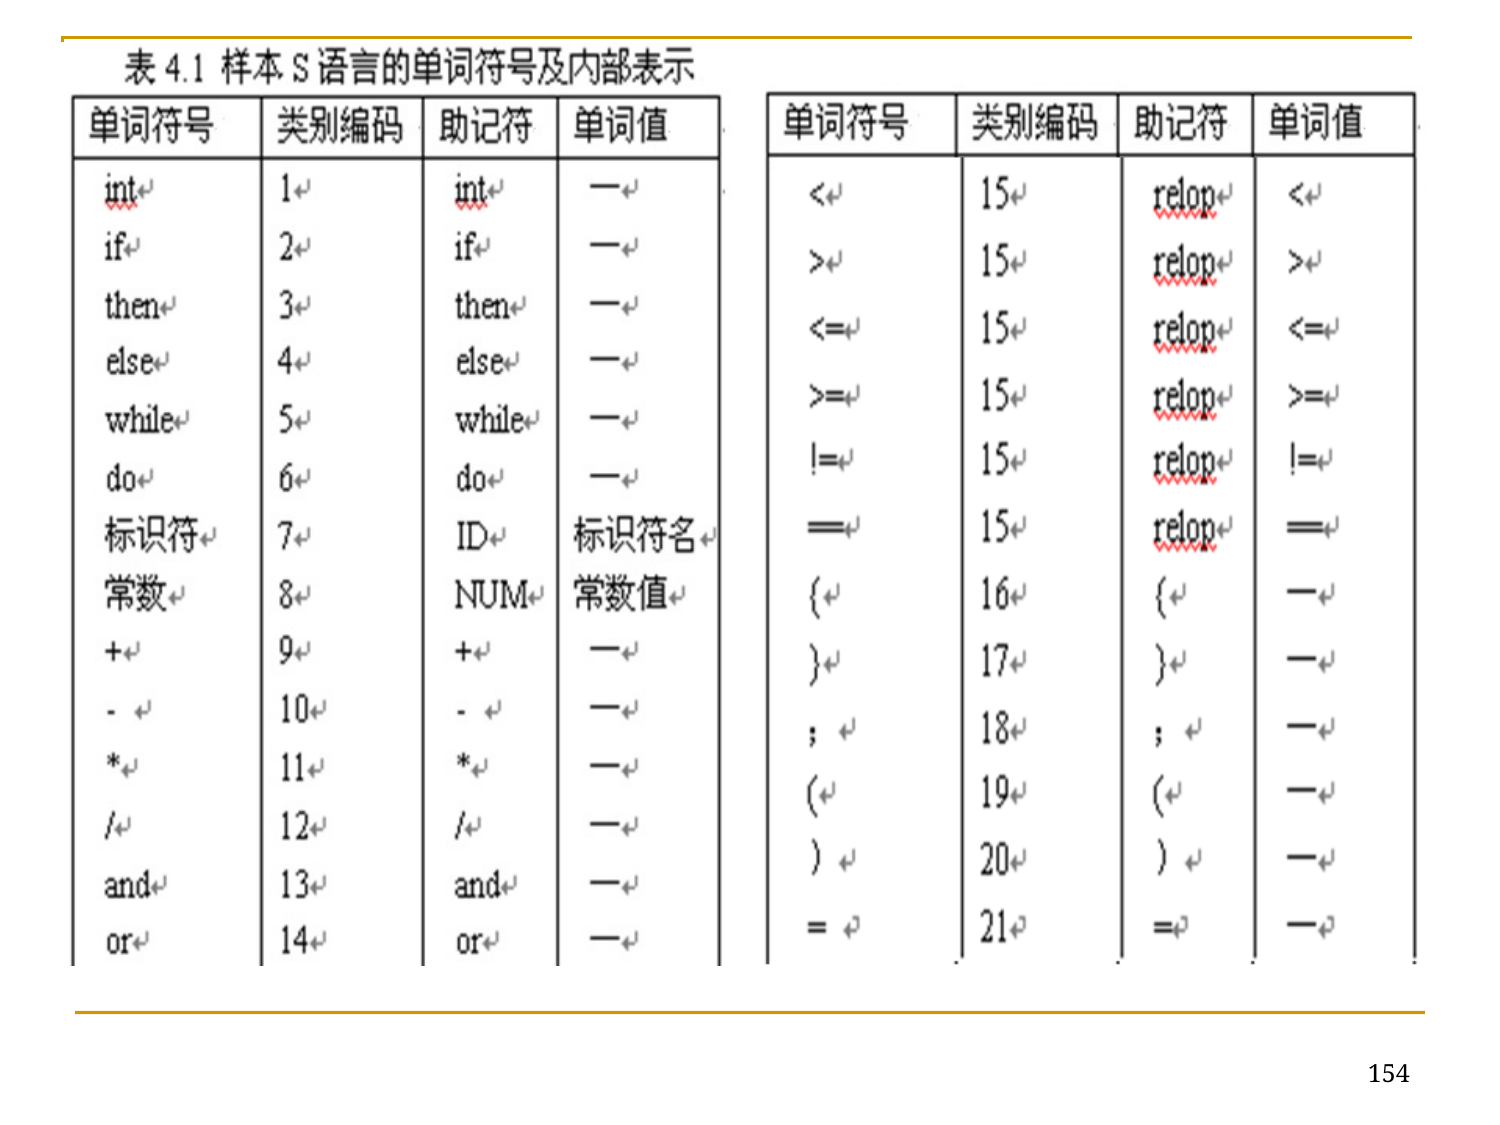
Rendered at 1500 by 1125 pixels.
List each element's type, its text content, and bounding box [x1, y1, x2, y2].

picture [52, 42, 733, 967]
picture [756, 67, 1436, 967]
slide_number 154 [1074, 1023, 1426, 1100]
